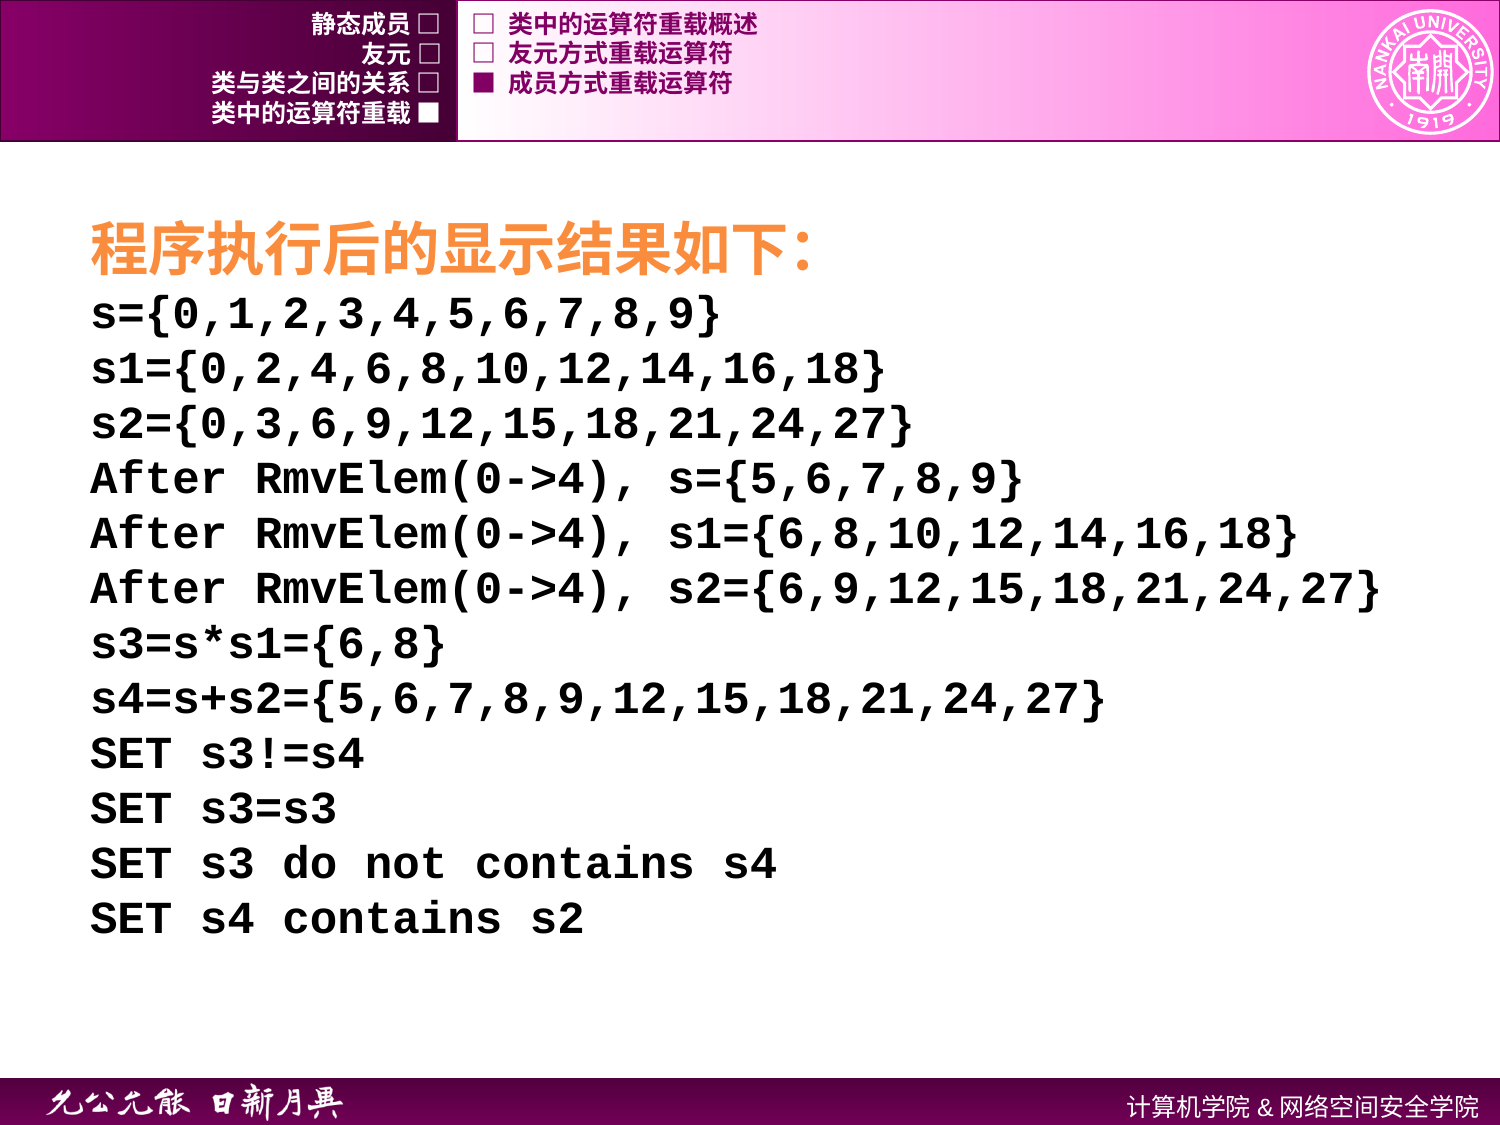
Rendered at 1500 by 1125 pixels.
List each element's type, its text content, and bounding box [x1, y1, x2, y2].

text_box 类与类之间的关系 □ [0, 66, 459, 95]
text_box 类中的运算符重载 ■ [0, 95, 459, 129]
text_box 静态成员 □ [0, 7, 459, 36]
list 程序执行后的显示结果如下： s={0,1,2,3,4,5,6,7,8,9} s1={0,2,4,6,8,10,12,14,16,18} s2={0,3,6,9,12,15,18,21,24,27} After RmvElem(0->4), s={5,6,7,8,9} After RmvElem(0->4), s1={6,8,10,12,14,16,18} After RmvElem(0->4), s2={6,9,12,15,18,21,24,27} s3=s*s1={6,8} s4=s+s2={5,6,7,8,9,12,15,18,21,24,27} SET s3!=s4 SET s3=s3 SET s3 do not contains s4 SET s4 contains s2 [74, 212, 1477, 1038]
text_box 友元 □ [0, 36, 459, 66]
text_box □ 类中的运算符重载概述 [459, 7, 1361, 36]
text_box ■ 成员方式重载运算符 [459, 66, 1361, 99]
text_box □ 友元方式重载运算符 [459, 36, 1361, 66]
picture [35, 1081, 356, 1122]
